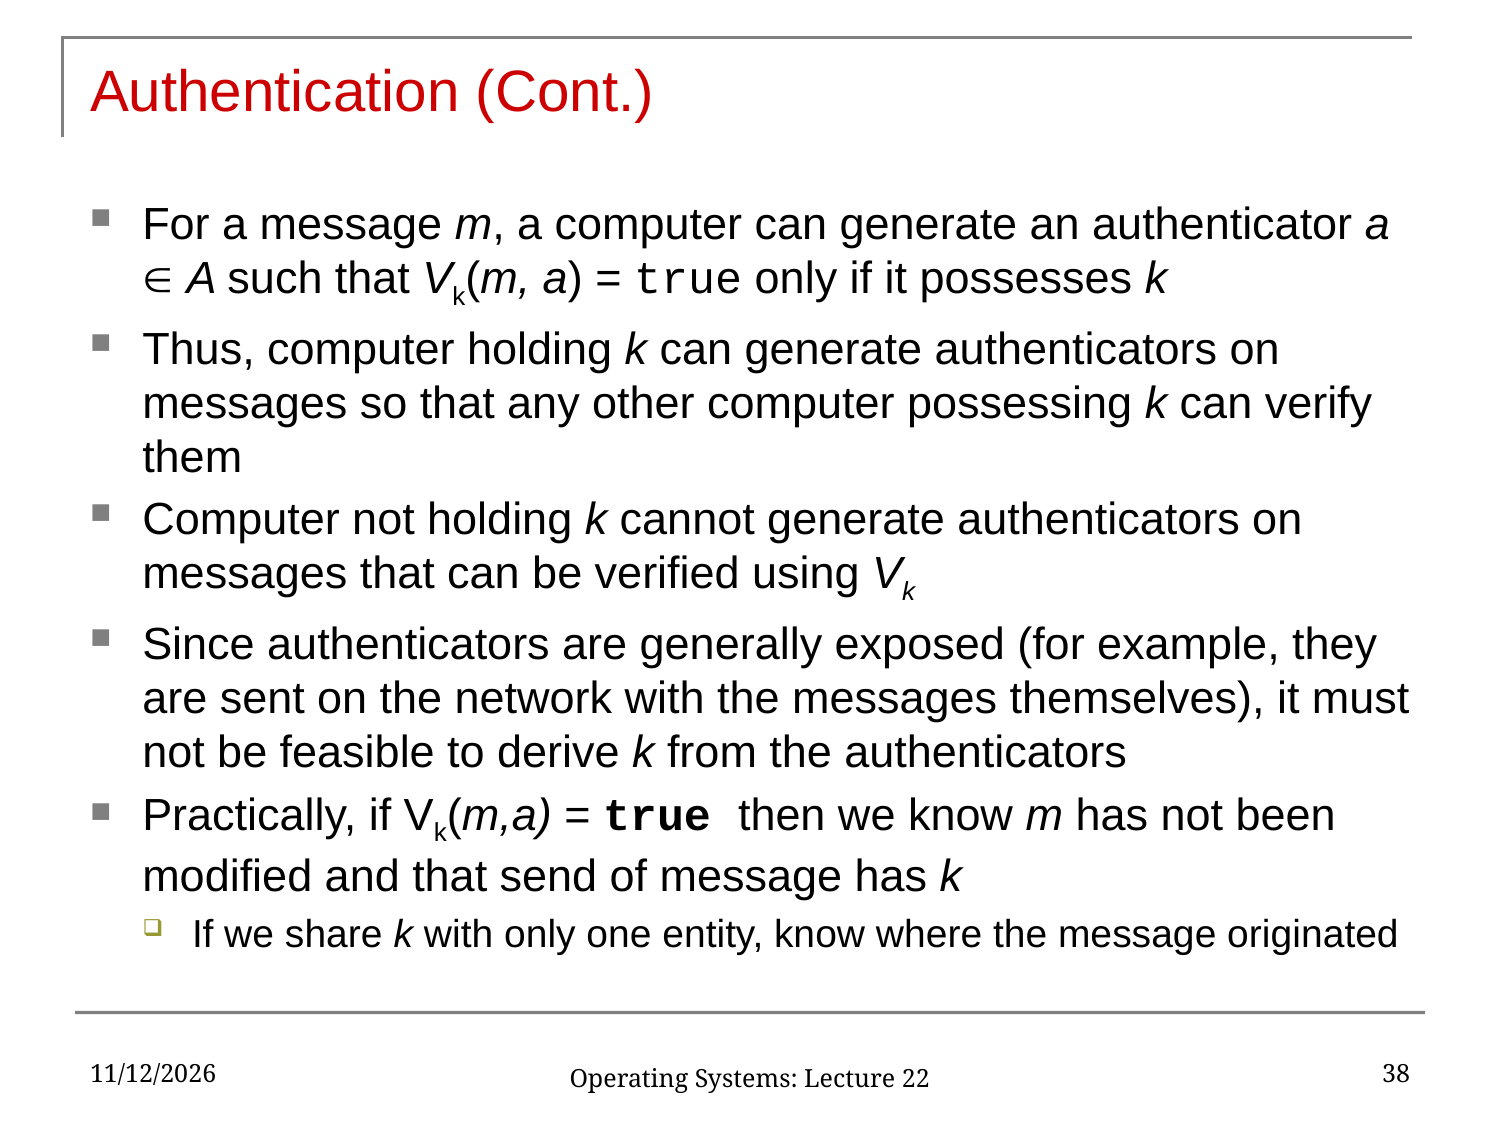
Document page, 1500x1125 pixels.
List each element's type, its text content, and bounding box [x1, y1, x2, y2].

list For a message m, a computer can generate an authenticator a  A such that Vk(m, a) = true only if it possesses k Thus, computer holding k can generate authenticators on messages so that any other computer possessing k can verify them Computer not holding k cannot generate authenticators on messages that can be verified using Vk Since authenticators are generally exposed (for example, they are sent on the network with the messages themselves), it must not be feasible to derive k from the authenticators Practically, if Vk(m,a) = true then we know m has not been modified and that send of message has k If we share k with only one entity, know where the message originated [75, 187, 1425, 1006]
footer Operating Systems: Lecture 22 [512, 1024, 988, 1101]
title Authentication (Cont.) [75, 45, 1425, 163]
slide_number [74, 1023, 426, 1100]
slide_number 38 [1074, 1023, 1426, 1100]
